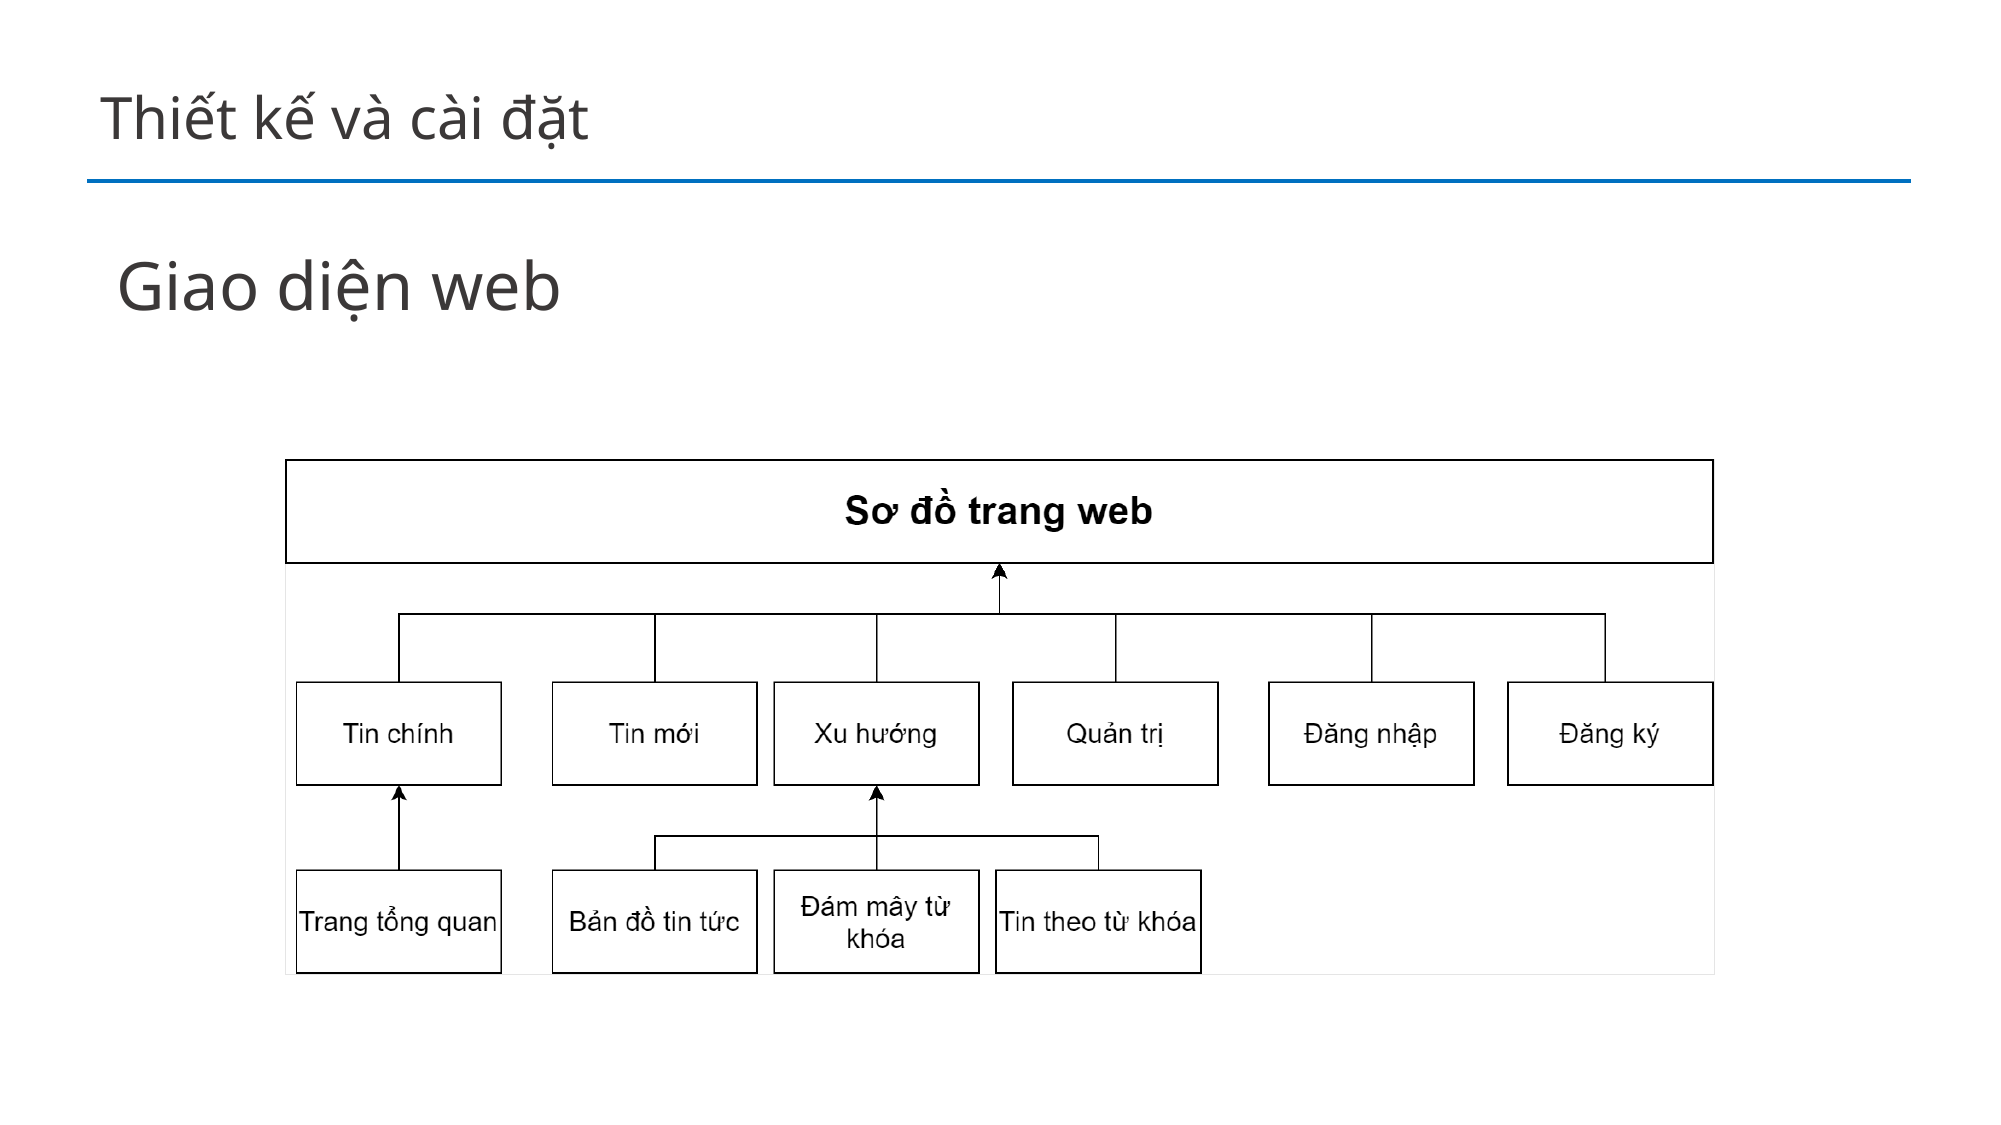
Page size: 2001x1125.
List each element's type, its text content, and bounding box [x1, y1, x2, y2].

title Thiết kế và cài đặt [85, 73, 1926, 165]
text_box Giao diện web [101, 236, 1230, 342]
picture [285, 459, 1715, 975]
